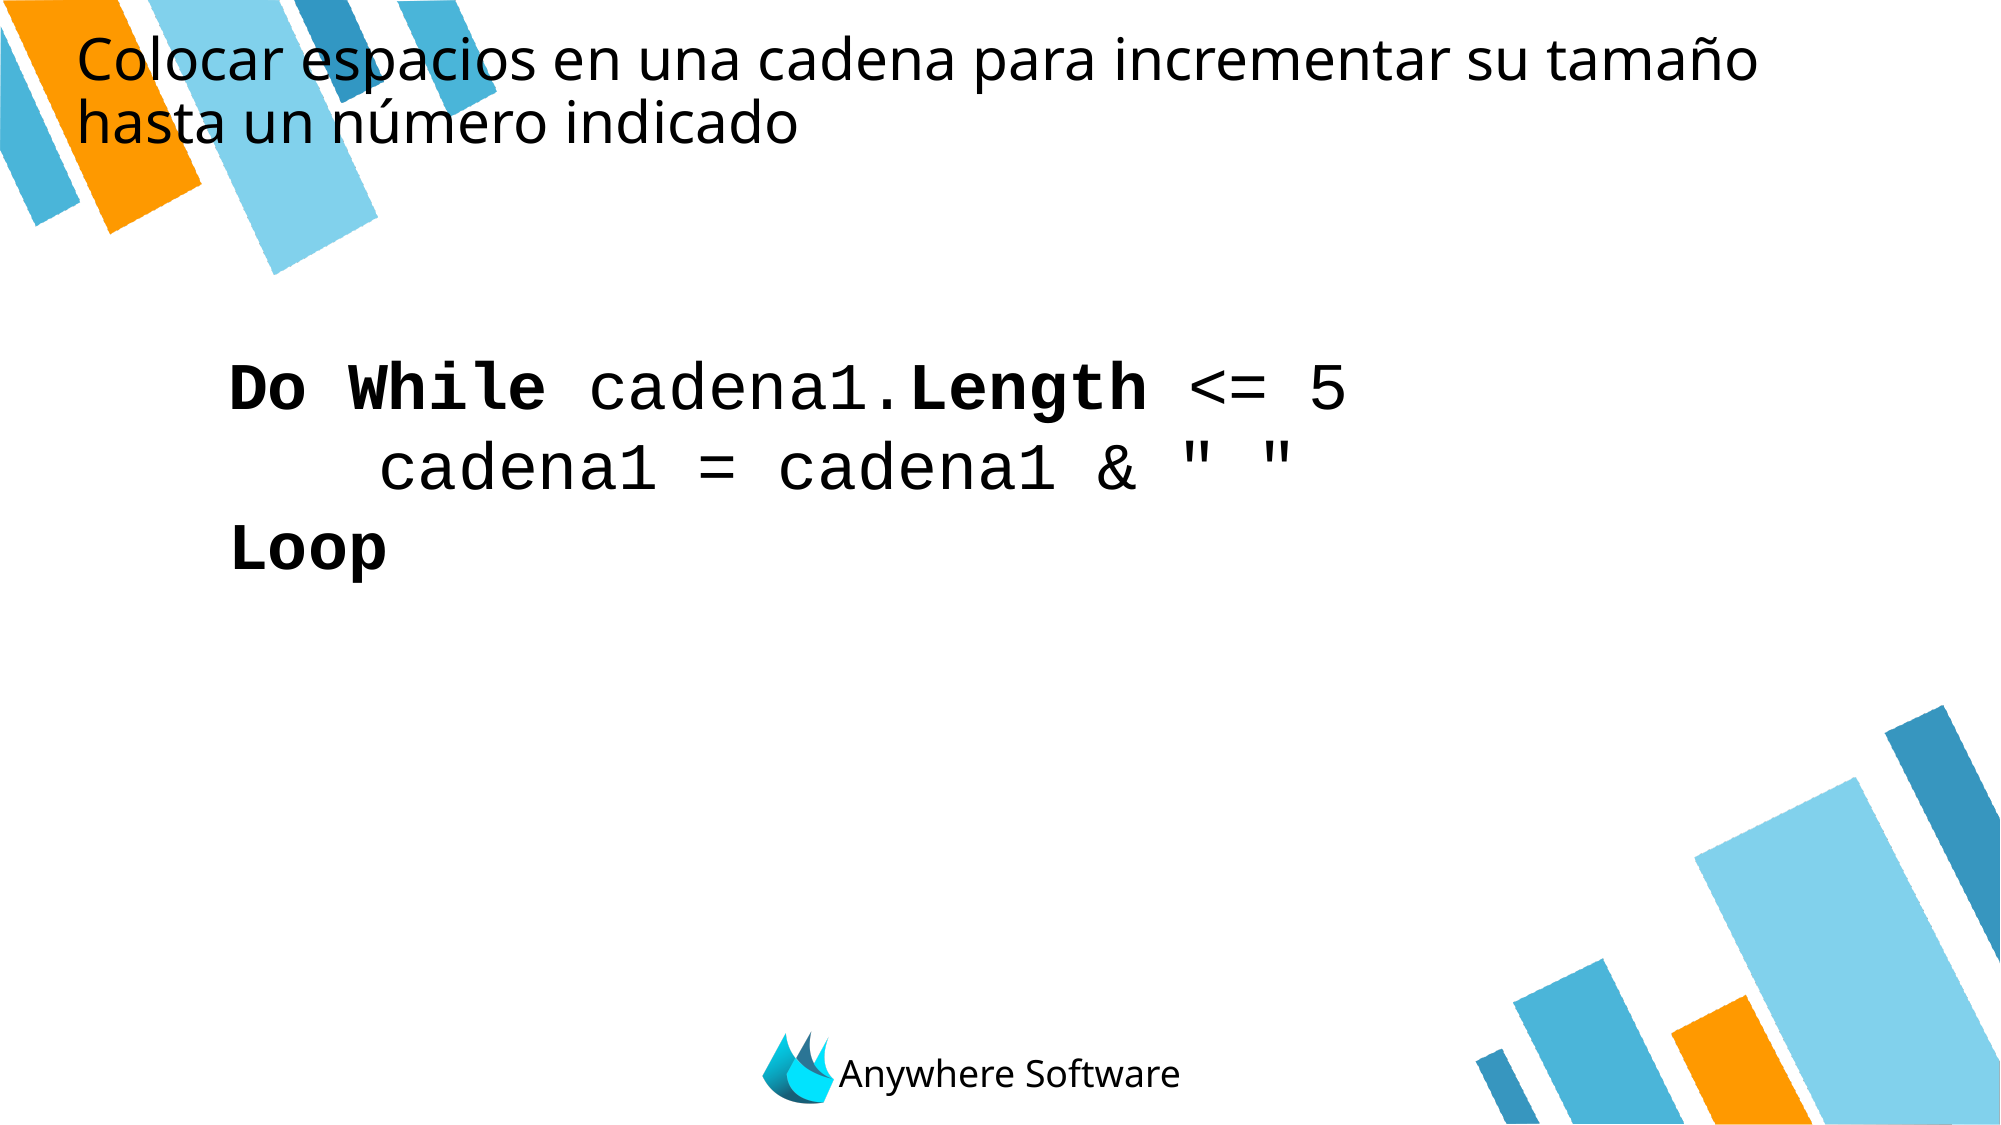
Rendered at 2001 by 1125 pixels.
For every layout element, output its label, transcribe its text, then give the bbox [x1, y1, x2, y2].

title Colocar espacios en una cadena para incrementar su tamaño hasta un número indicado [61, 22, 1863, 165]
text_box Do While cadena1.Length <= 5 cadena1 = cadena1 & " " Loop [213, 335, 1556, 590]
picture [0, 0, 2000, 1125]
